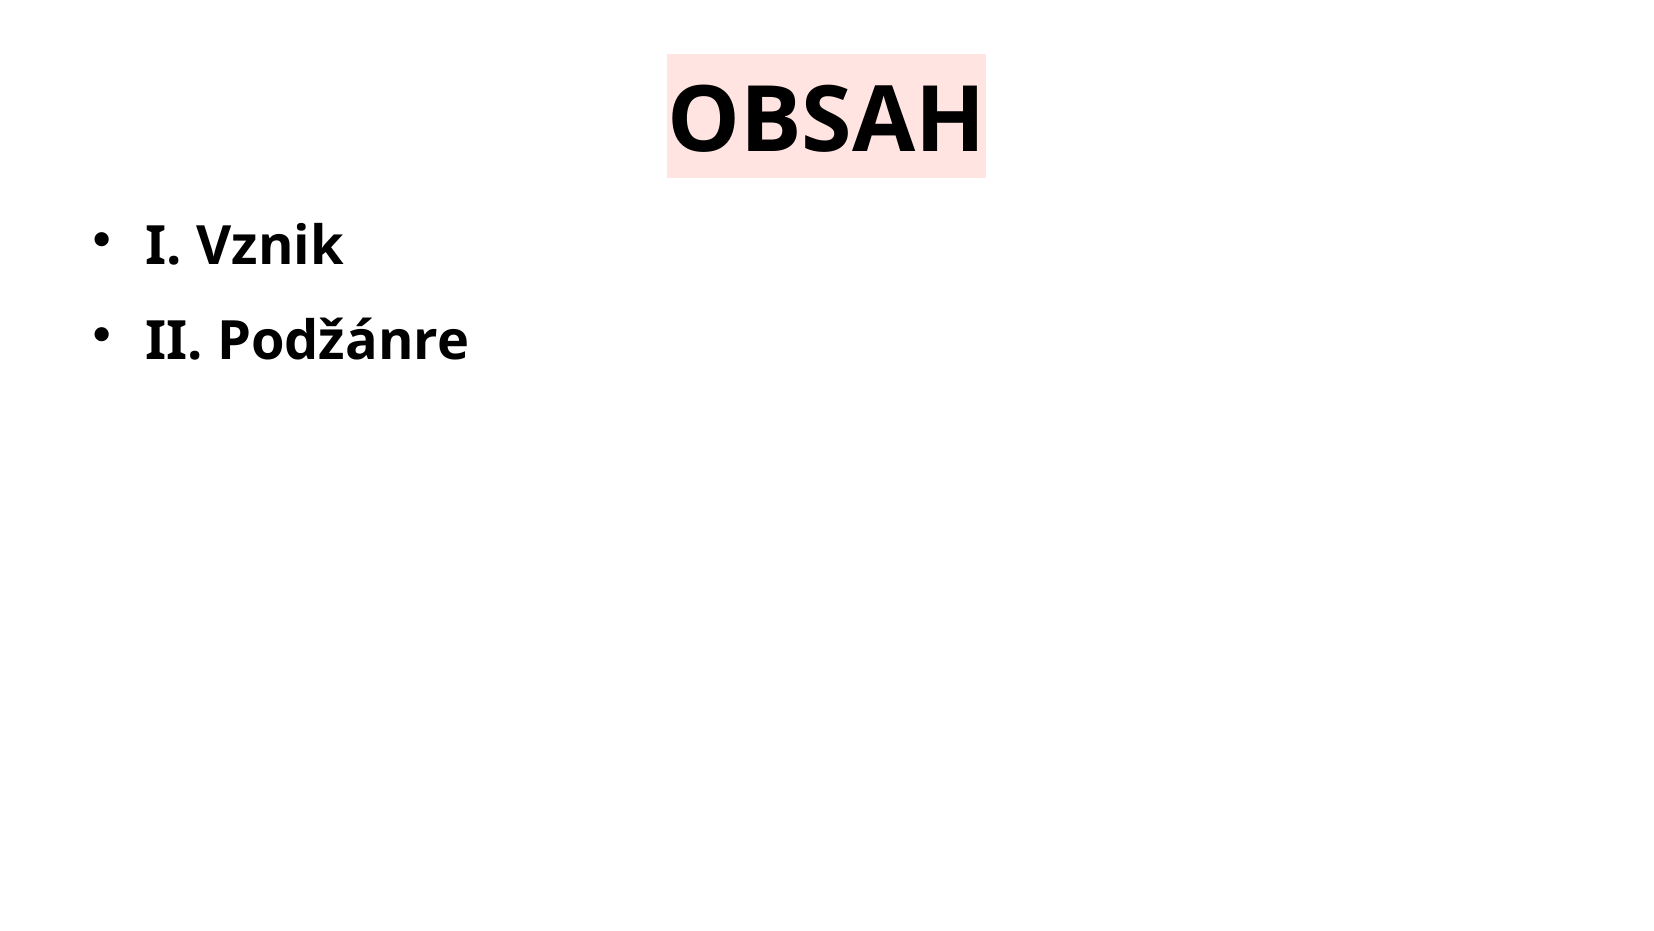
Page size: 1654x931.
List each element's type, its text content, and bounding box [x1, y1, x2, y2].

list I. Vznik II. Podžánre [75, 210, 1564, 750]
title OBSAH [82, 37, 1571, 193]
